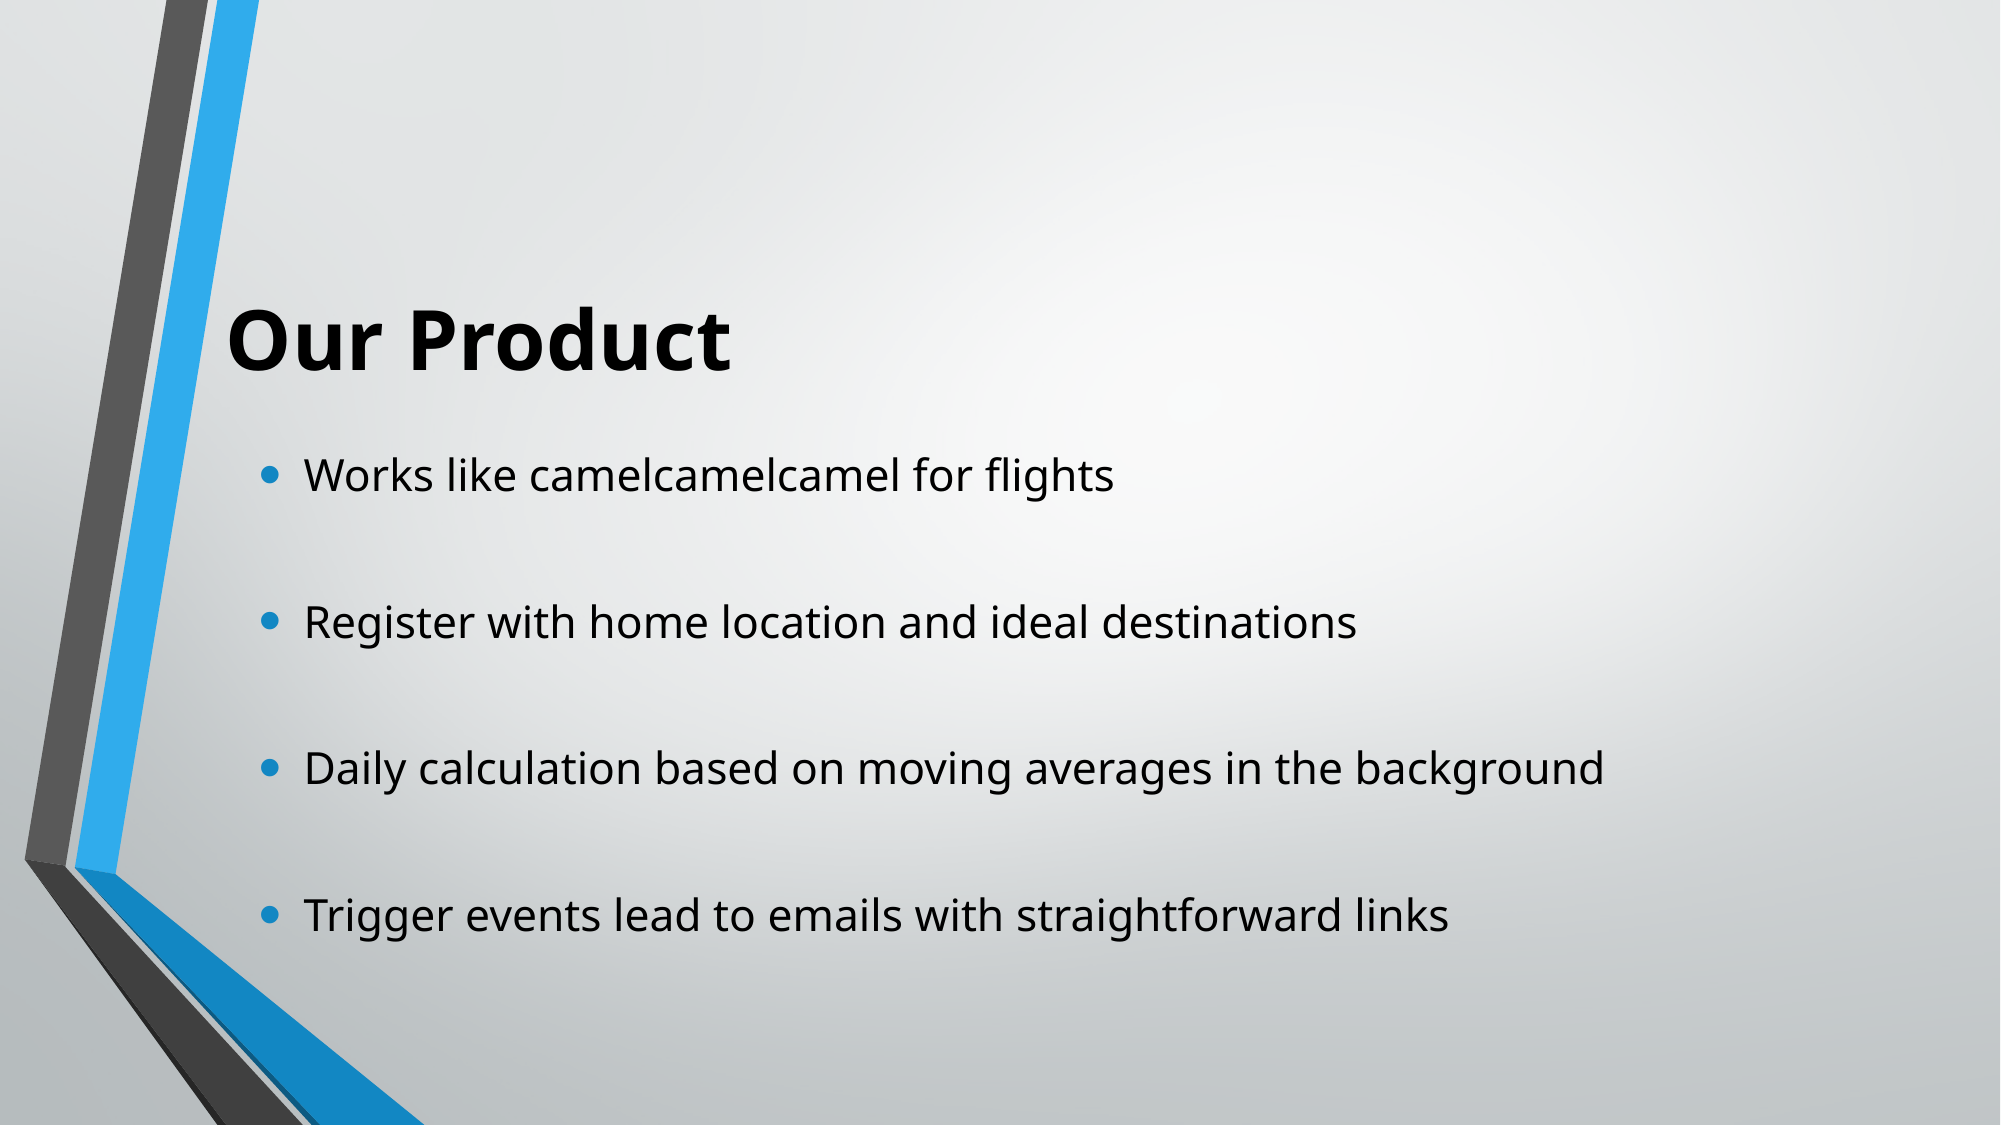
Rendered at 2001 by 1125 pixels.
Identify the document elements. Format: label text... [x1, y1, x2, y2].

title Our Product [0, 193, 1301, 482]
list Works like camelcamelcamel for flights Register with home location and ideal destinations Daily calculation based on moving averages in the background Trigger events lead to emails with straightforward links [243, 437, 1887, 950]
